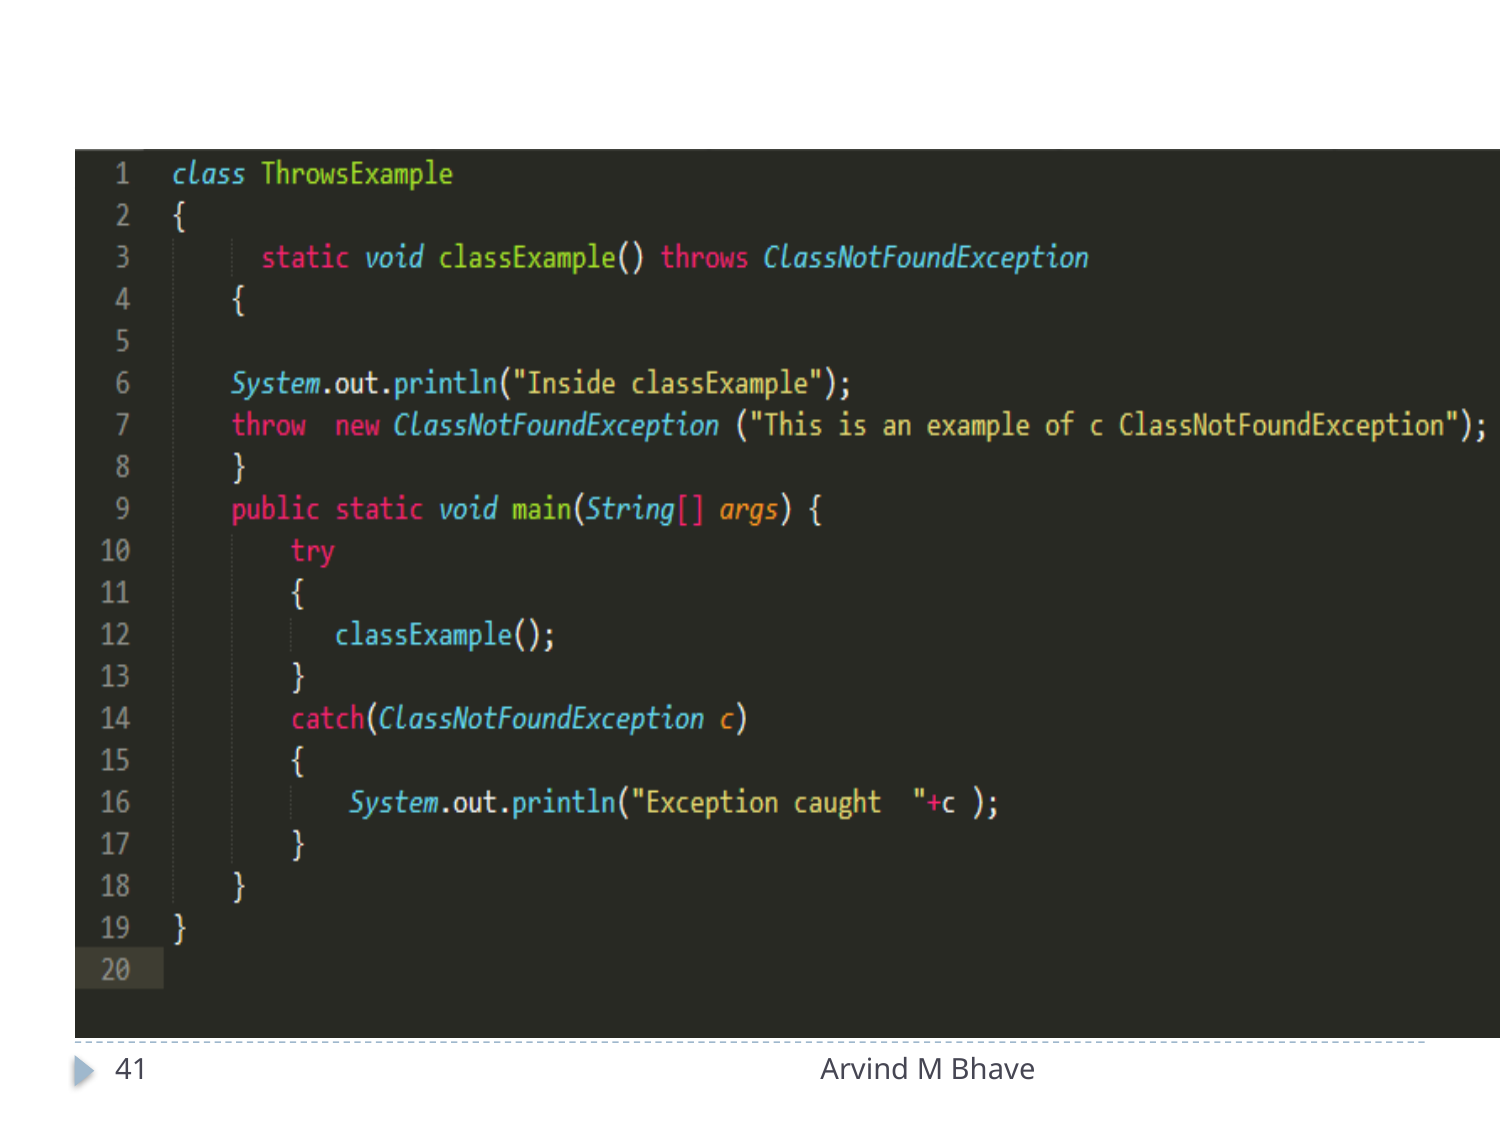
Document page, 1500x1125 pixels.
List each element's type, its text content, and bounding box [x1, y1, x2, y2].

picture [74, 149, 1500, 1038]
footer Arvind M Bhave [475, 1051, 1051, 1103]
slide_number 41 [100, 1051, 426, 1103]
